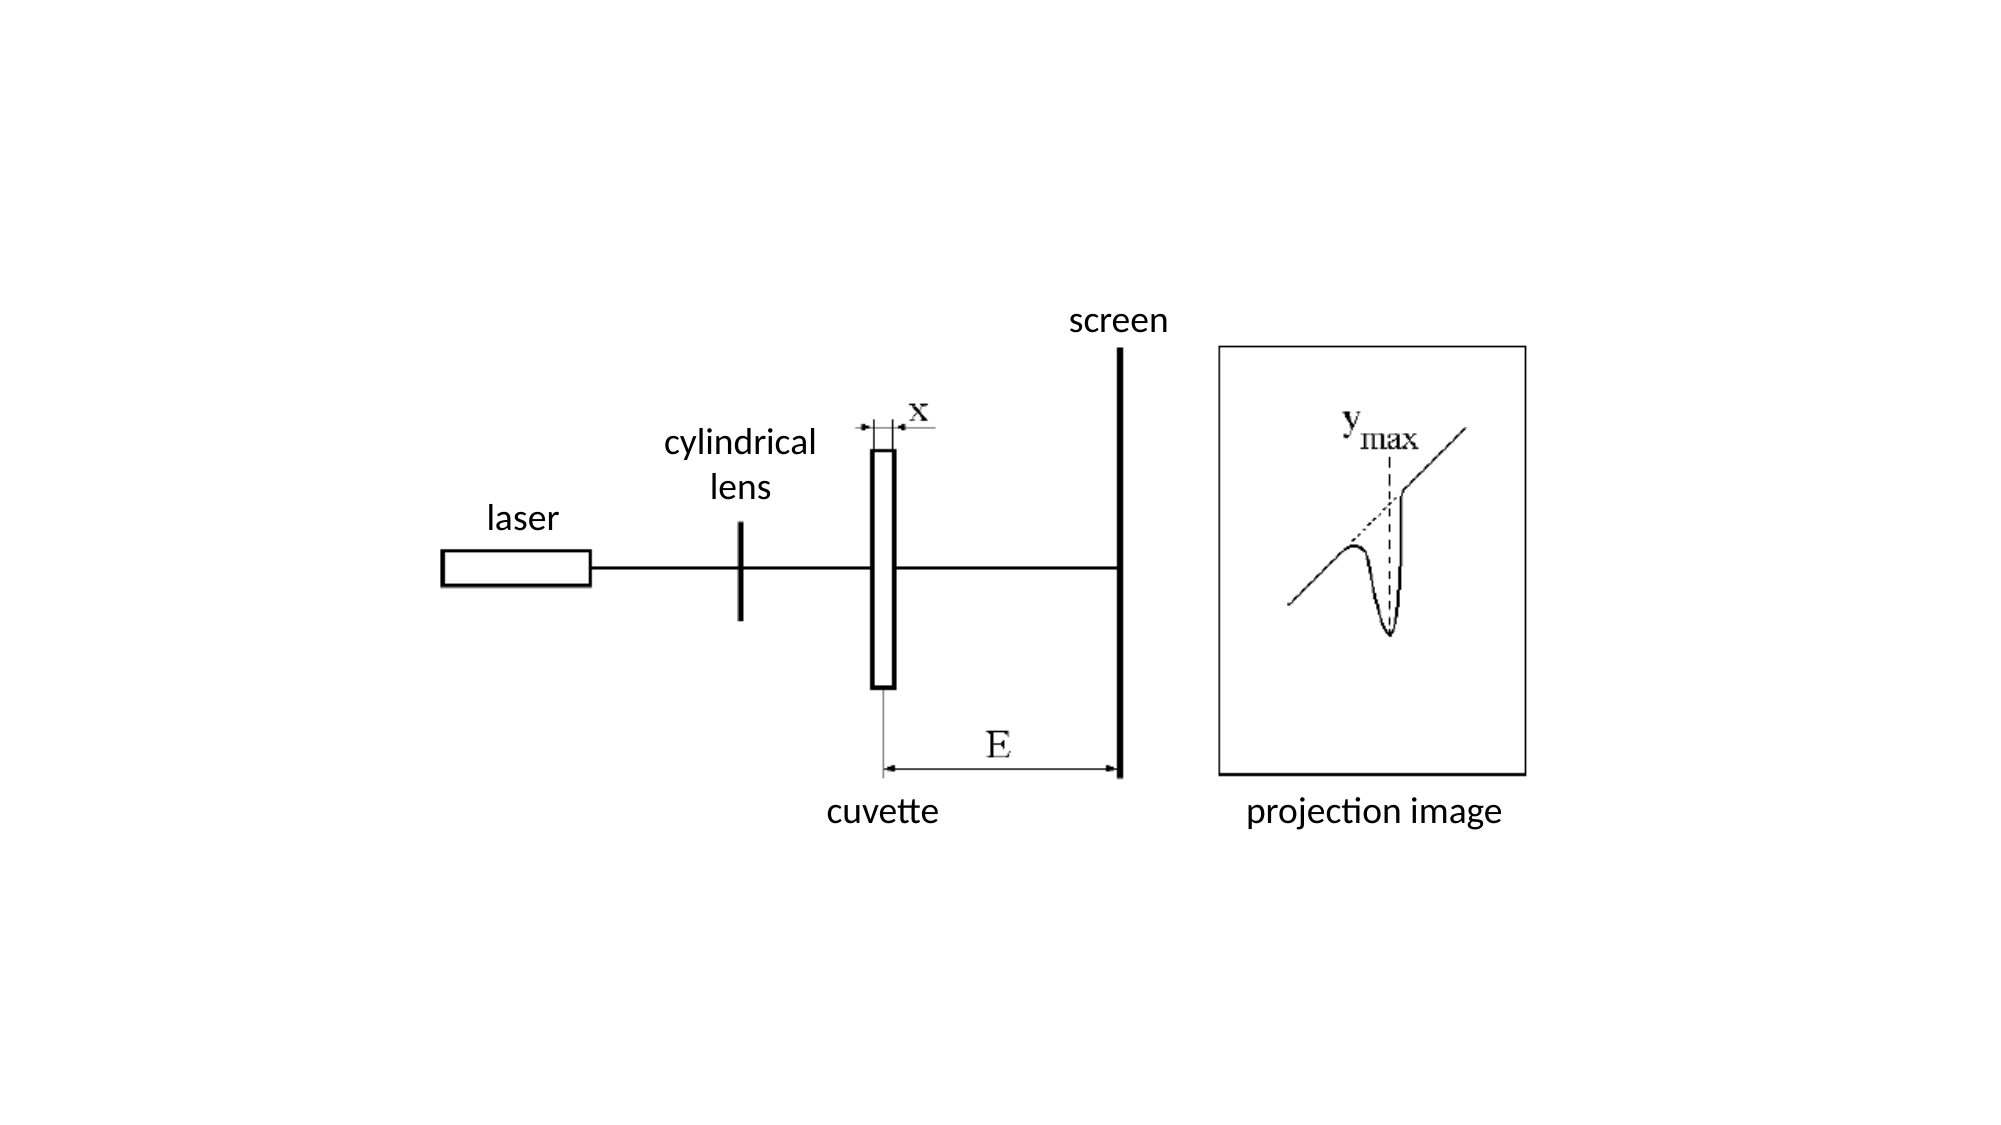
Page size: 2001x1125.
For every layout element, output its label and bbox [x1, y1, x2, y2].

text_box [424, 285, 1575, 839]
